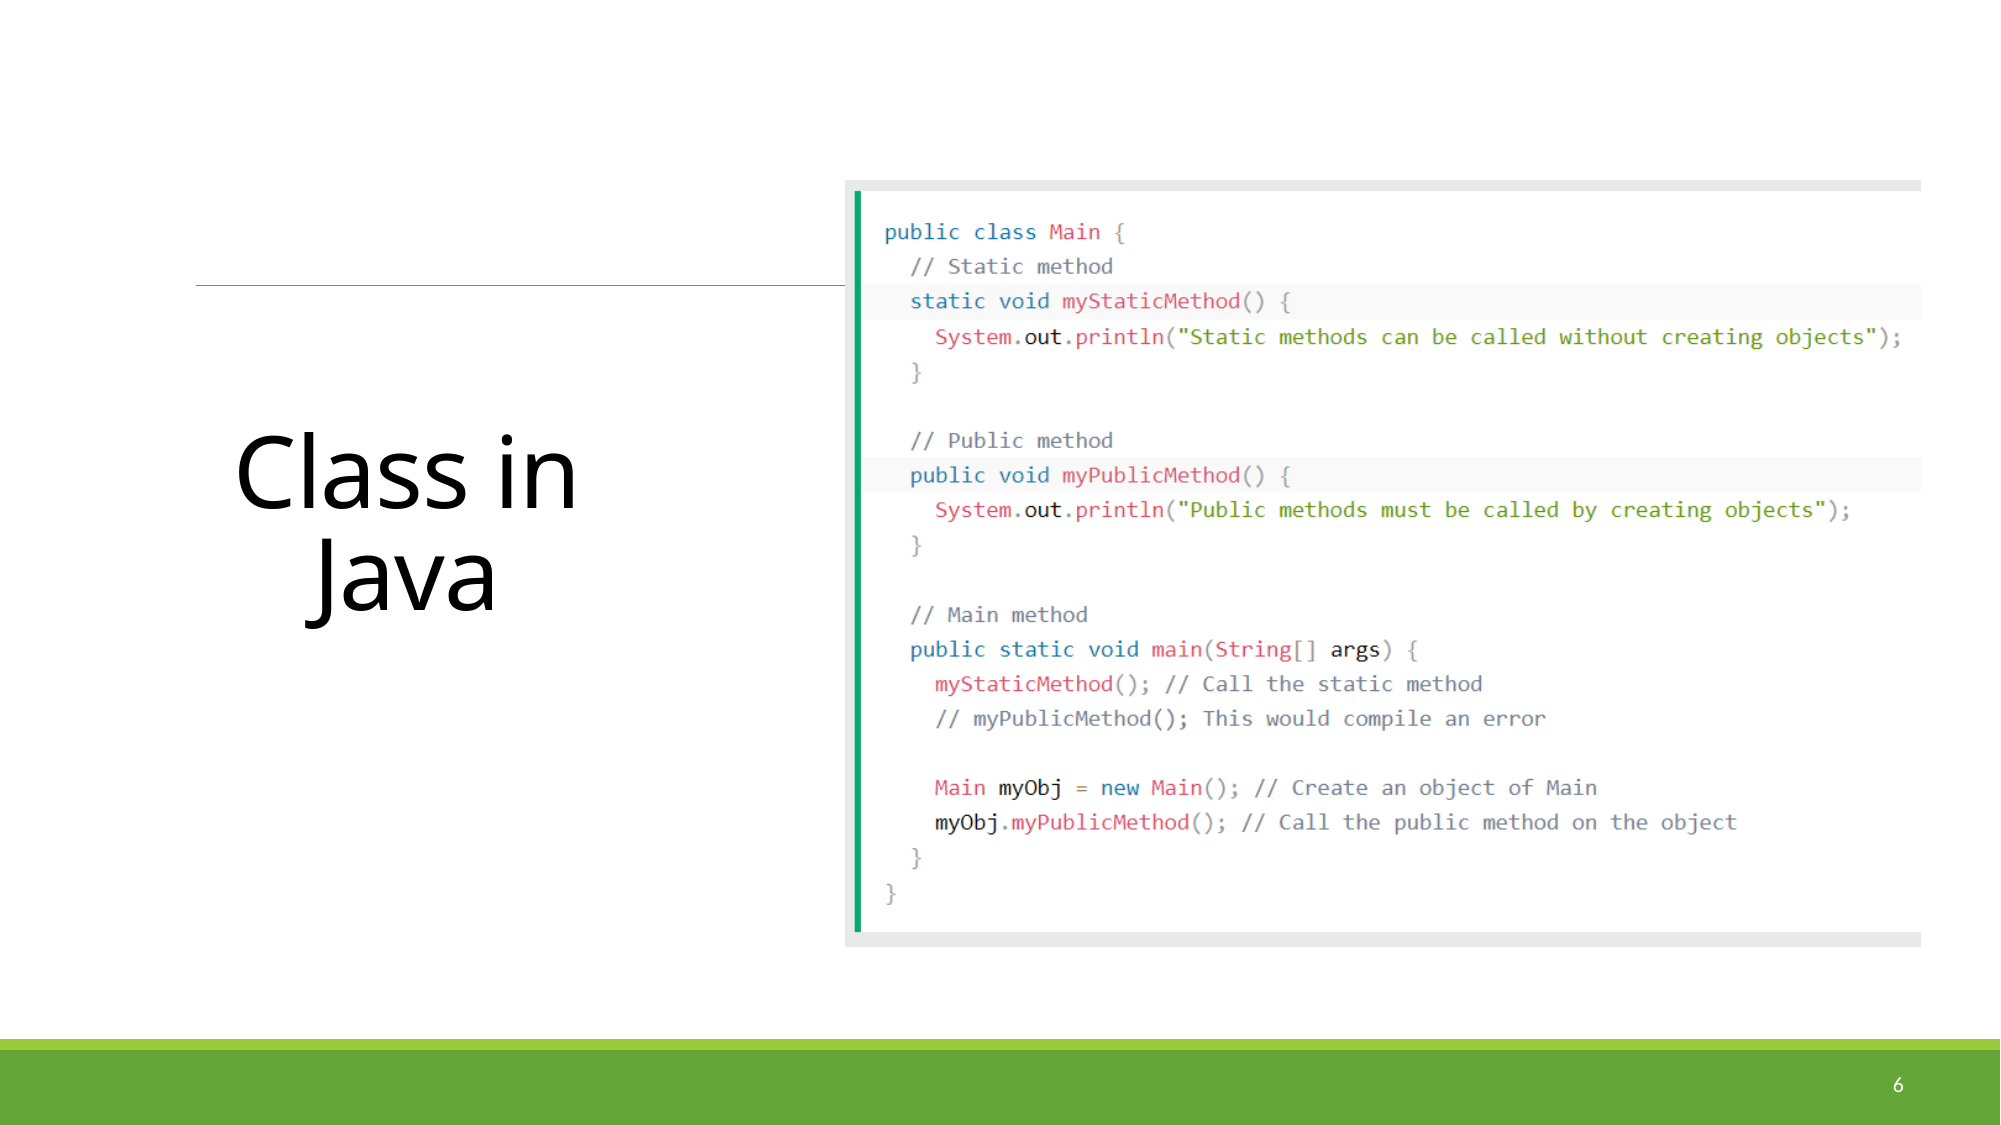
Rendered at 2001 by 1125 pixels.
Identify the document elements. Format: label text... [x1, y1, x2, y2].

title Class in Java [121, 121, 693, 936]
slide_number 6 [1792, 1053, 1919, 1114]
picture [844, 179, 1921, 947]
